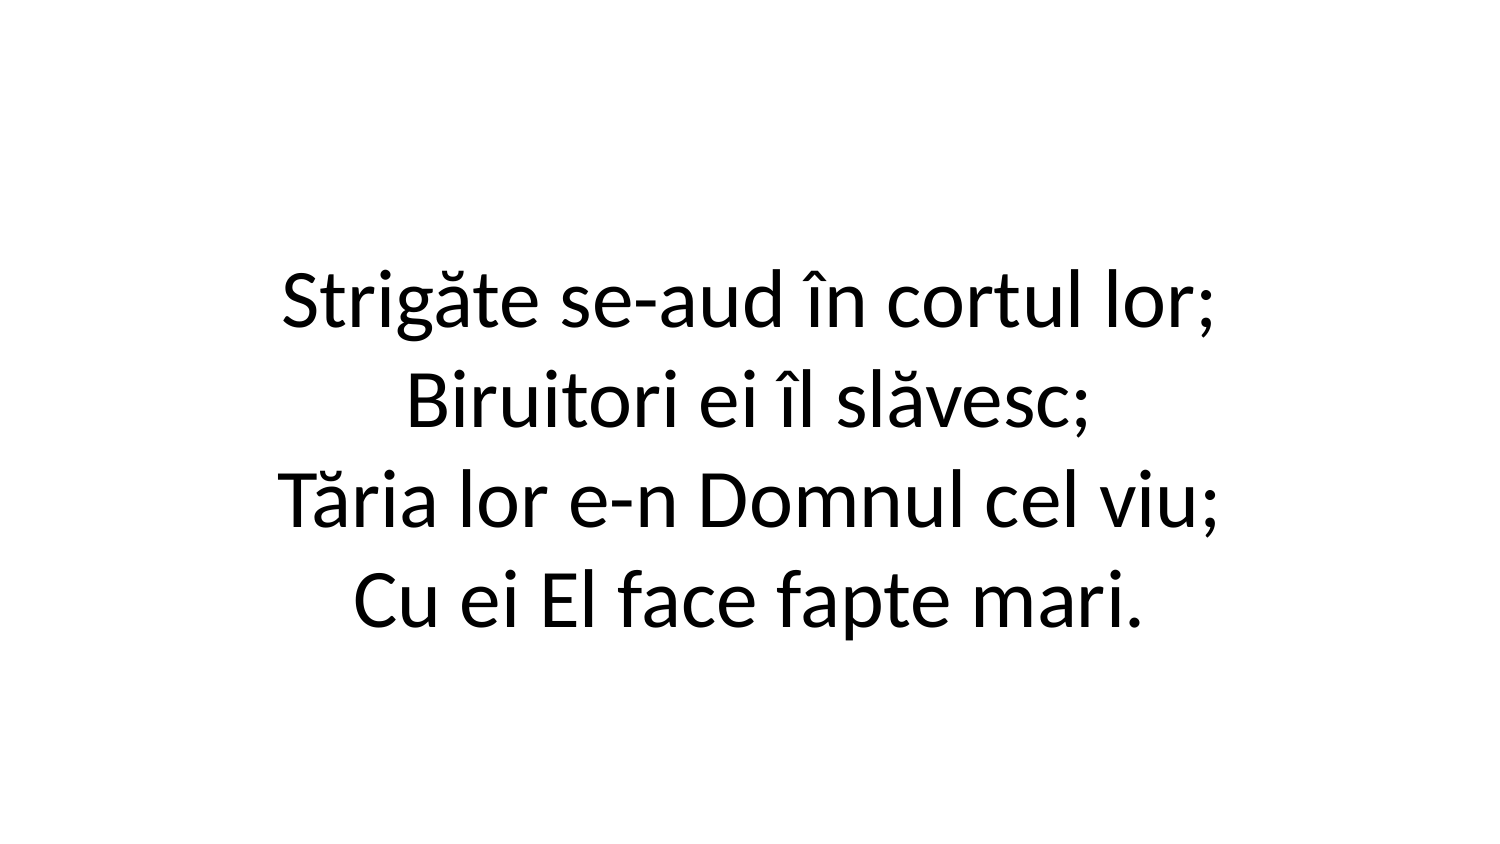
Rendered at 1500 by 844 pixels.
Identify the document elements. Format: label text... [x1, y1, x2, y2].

text_box Strigăte se-aud în cortul lor; Biruitori ei îl slăvesc; Tăria lor e-n Domnul cel viu; Cu ei El face fapte mari. [262, 192, 1238, 652]
